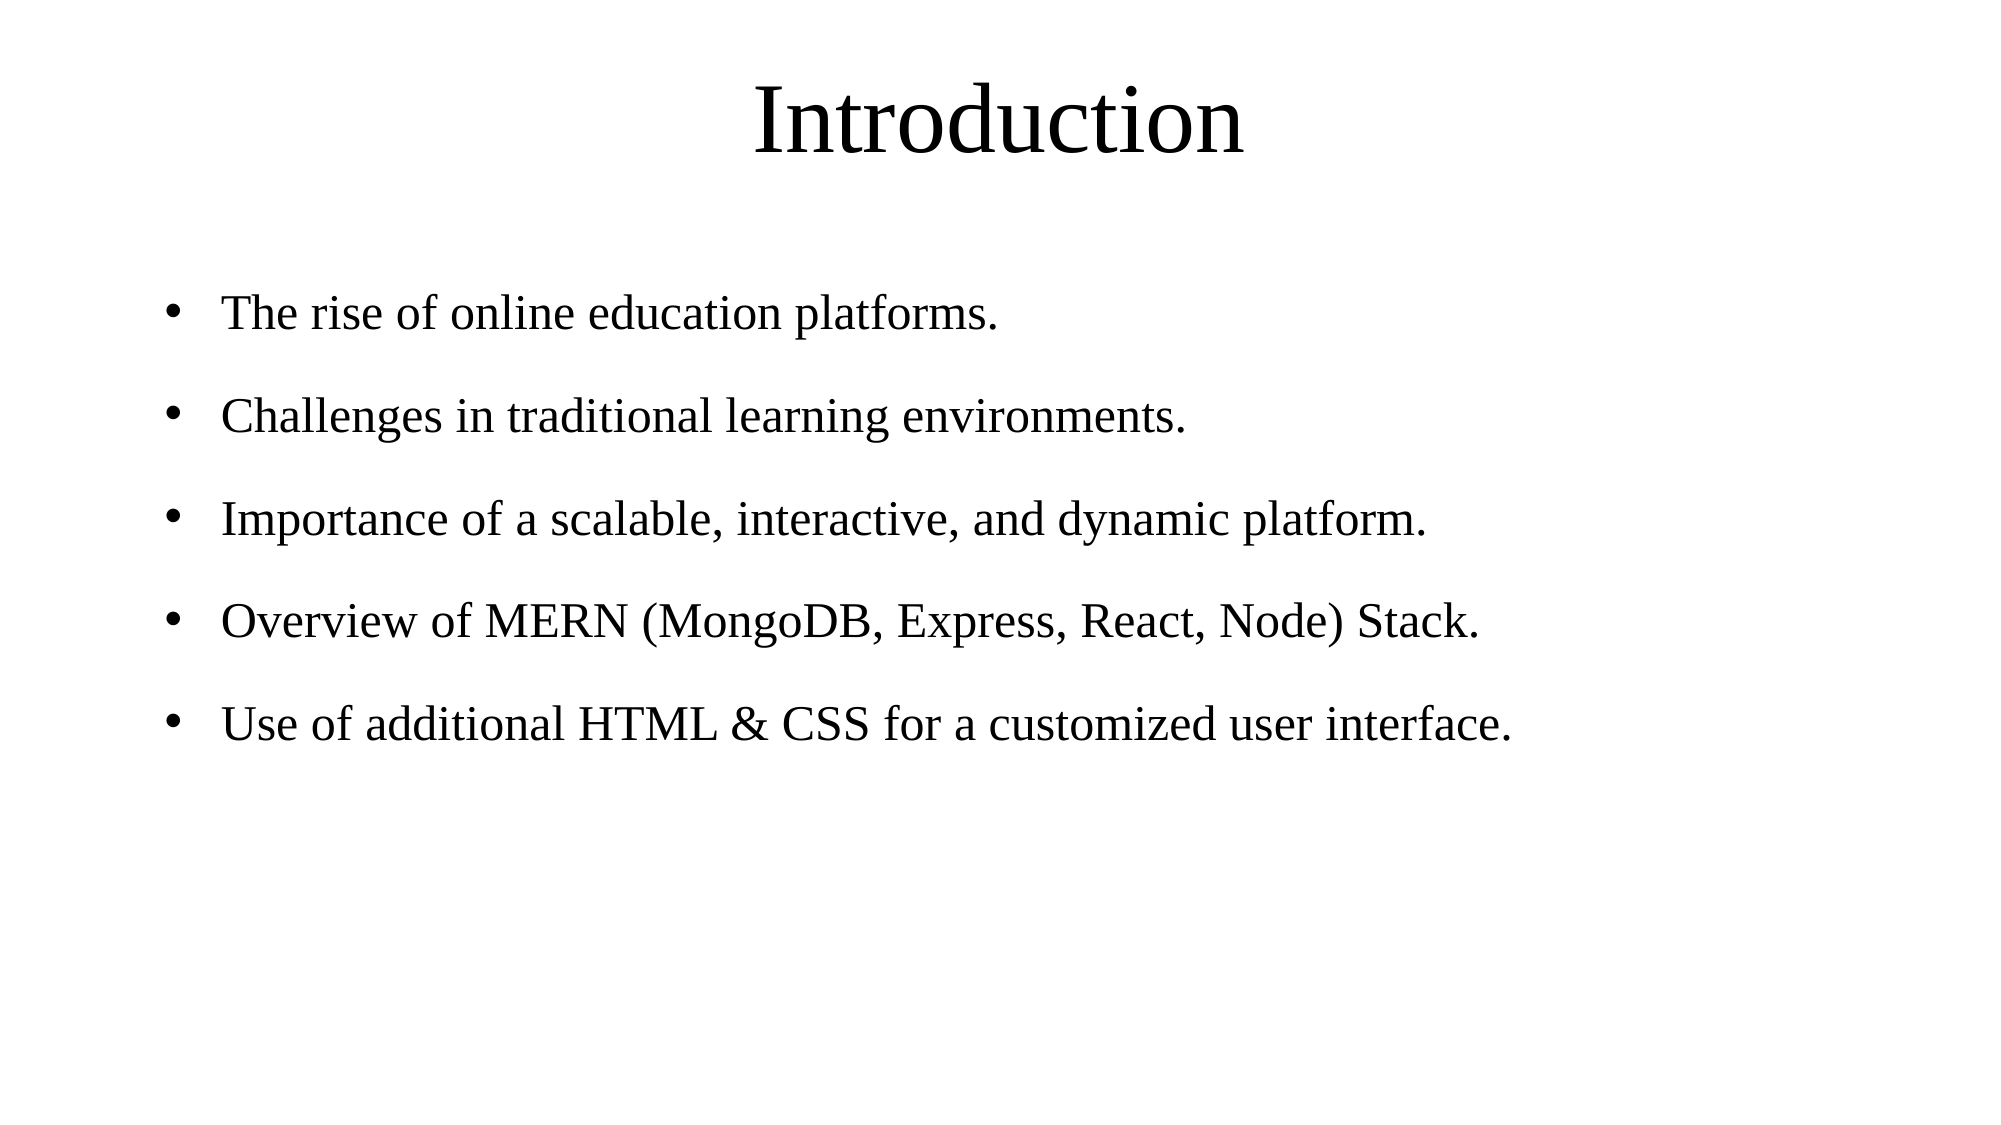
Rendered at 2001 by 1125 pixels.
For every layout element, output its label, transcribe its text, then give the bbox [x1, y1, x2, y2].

text_box The rise of online education platforms. Challenges in traditional learning environments. Importance of a scalable, interactive, and dynamic platform. Overview of MERN (MongoDB, Express, React, Node) Stack. Use of additional HTML & CSS for a customized user interface. [162, 237, 1784, 786]
title Introduction [750, 50, 1249, 237]
